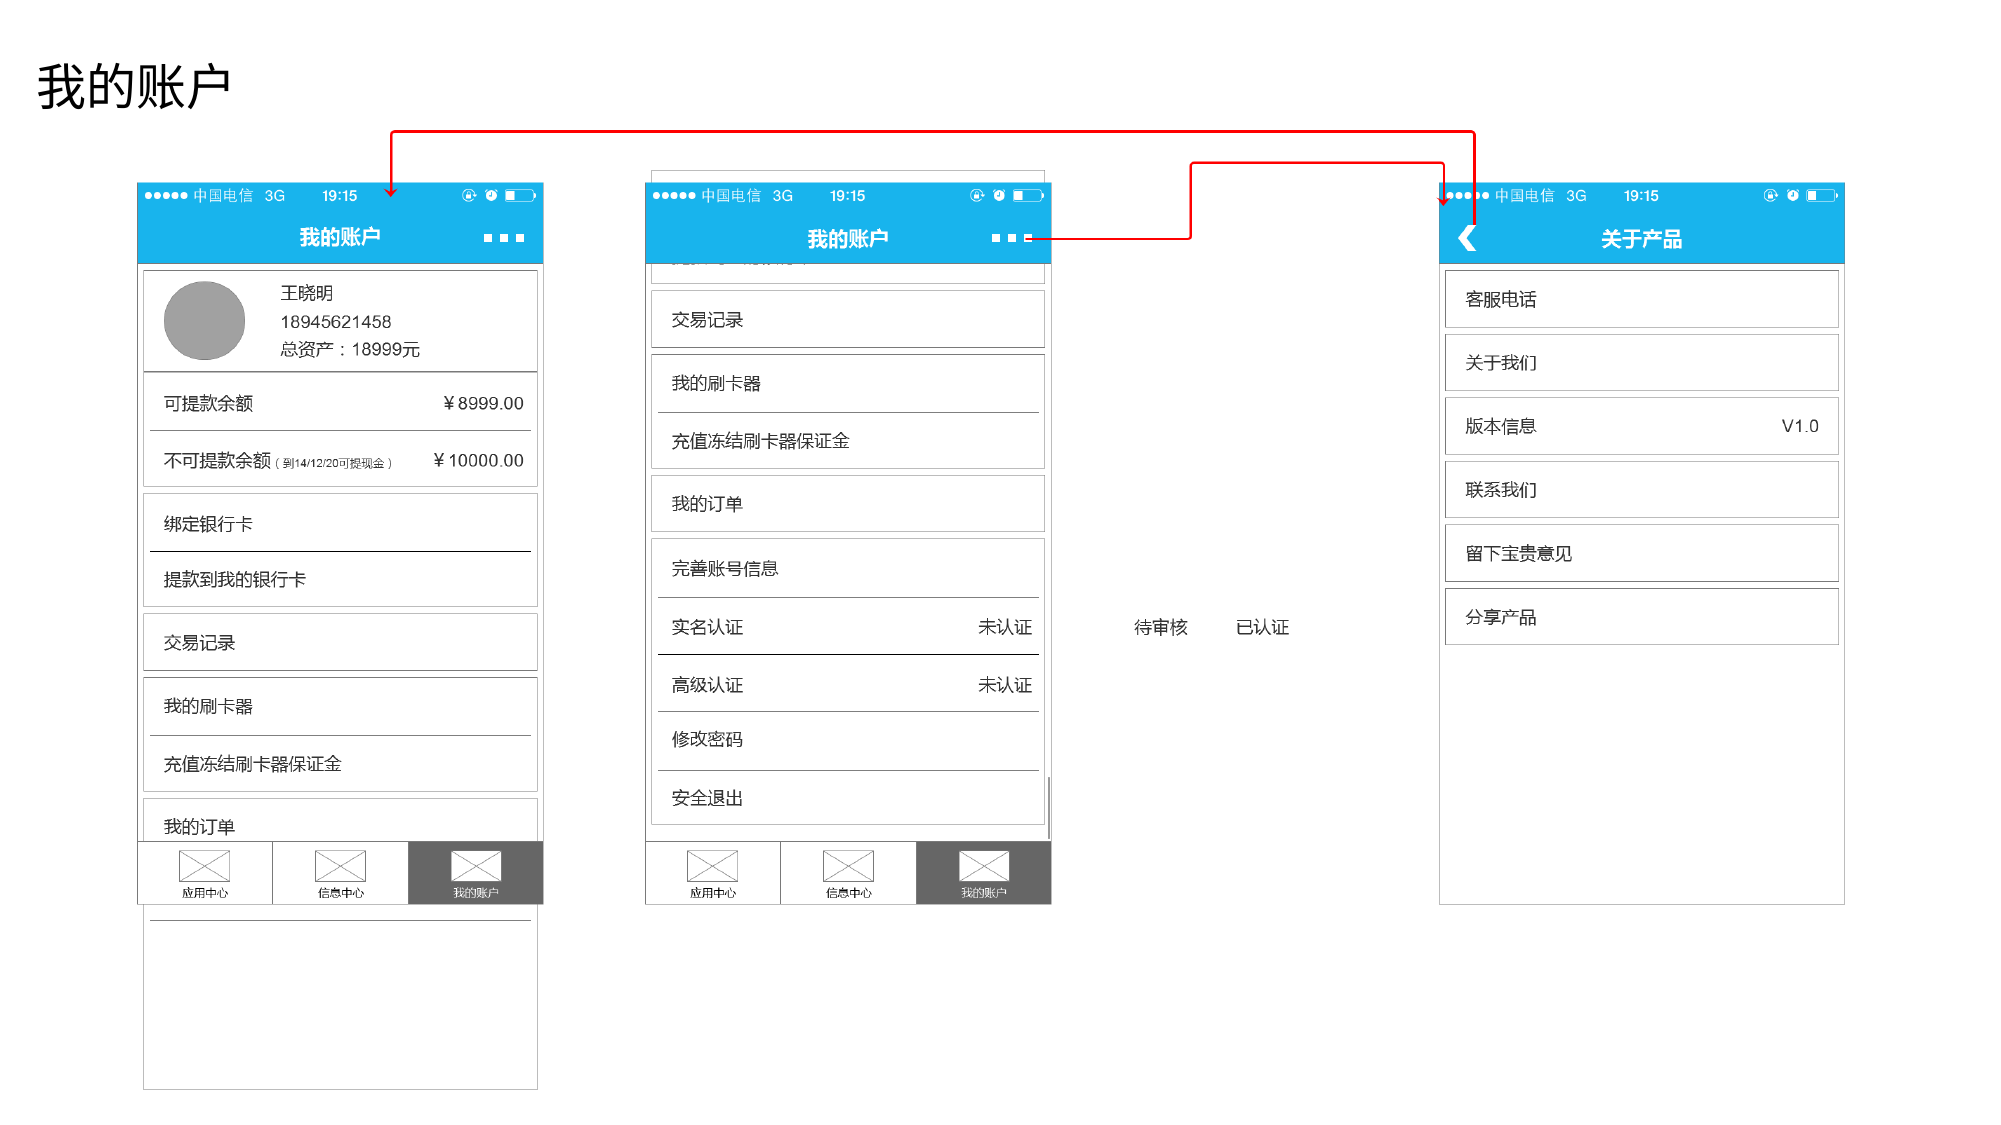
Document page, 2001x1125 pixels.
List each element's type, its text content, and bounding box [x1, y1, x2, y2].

text_box 我的账户 [22, 48, 252, 123]
picture [136, 123, 1845, 1090]
